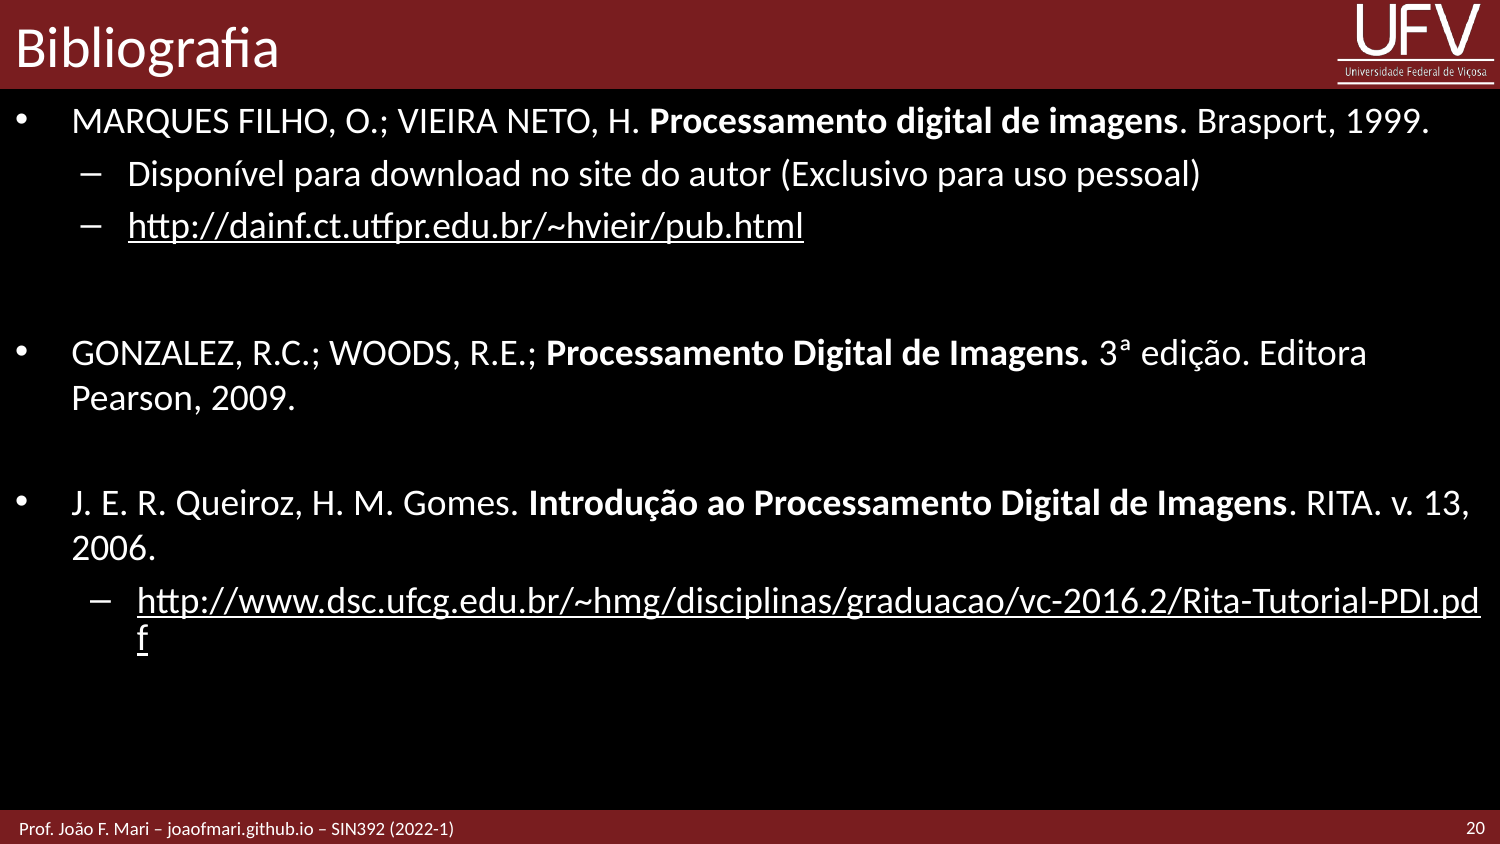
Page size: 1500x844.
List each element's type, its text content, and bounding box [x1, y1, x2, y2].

footer Prof. João F. Mari – joaofmari.github.io – SIN392 (2022-1) [0, 812, 1034, 844]
list MARQUES FILHO, O.; VIEIRA NETO, H. Processamento digital de imagens. Brasport, 1999. Disponível para download no site do autor (Exclusivo para uso pessoal) http://dainf.ct.utfpr.edu.br/~hvieir/pub.html GONZALEZ, R.C.; WOODS, R.E.; Processamento Digital de Imagens. 3ª edição. Editora Pearson, 2009. J. E. R. Queiroz, H. M. Gomes. Introdução ao Processamento Digital de Imagens. RITA. v. 13, 2006. http://www.dsc.ufcg.edu.br/~hmg/disciplinas/graduacao/vc-2016.2/Rita-Tutorial-PDI.pdf [0, 88, 1500, 812]
slide_number 20 [1328, 811, 1500, 844]
title Bibliografia [0, 0, 1500, 88]
